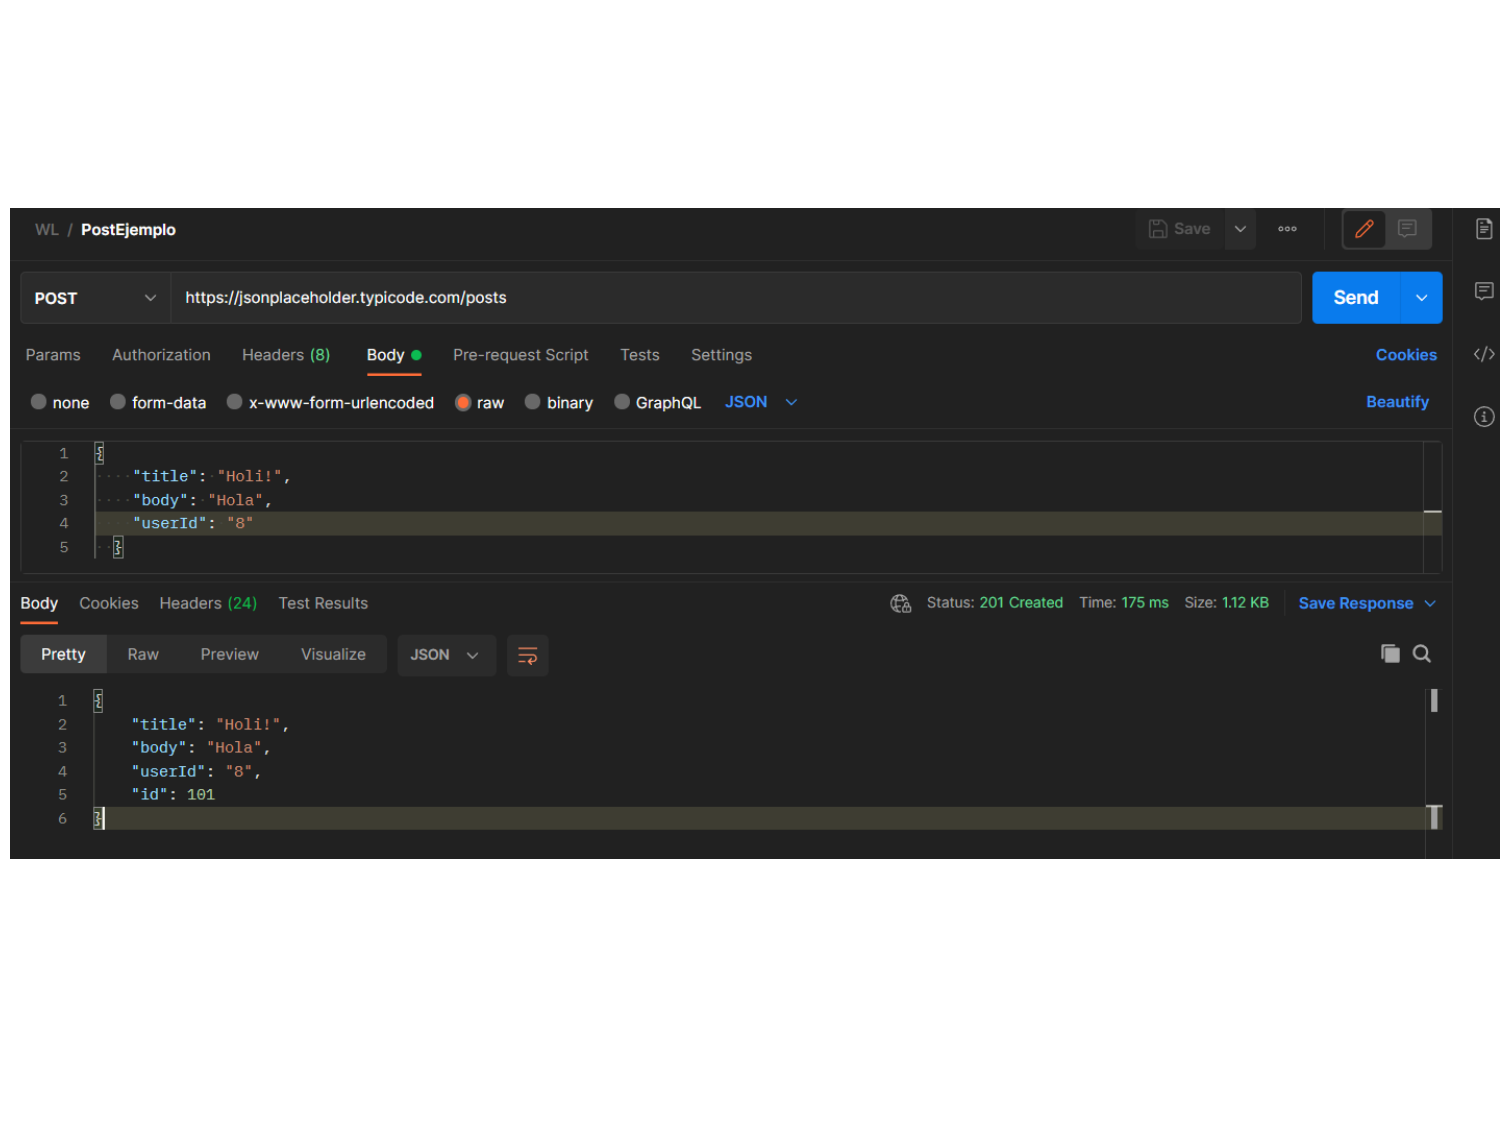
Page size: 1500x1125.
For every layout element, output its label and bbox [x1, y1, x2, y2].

picture [10, 207, 1500, 859]
